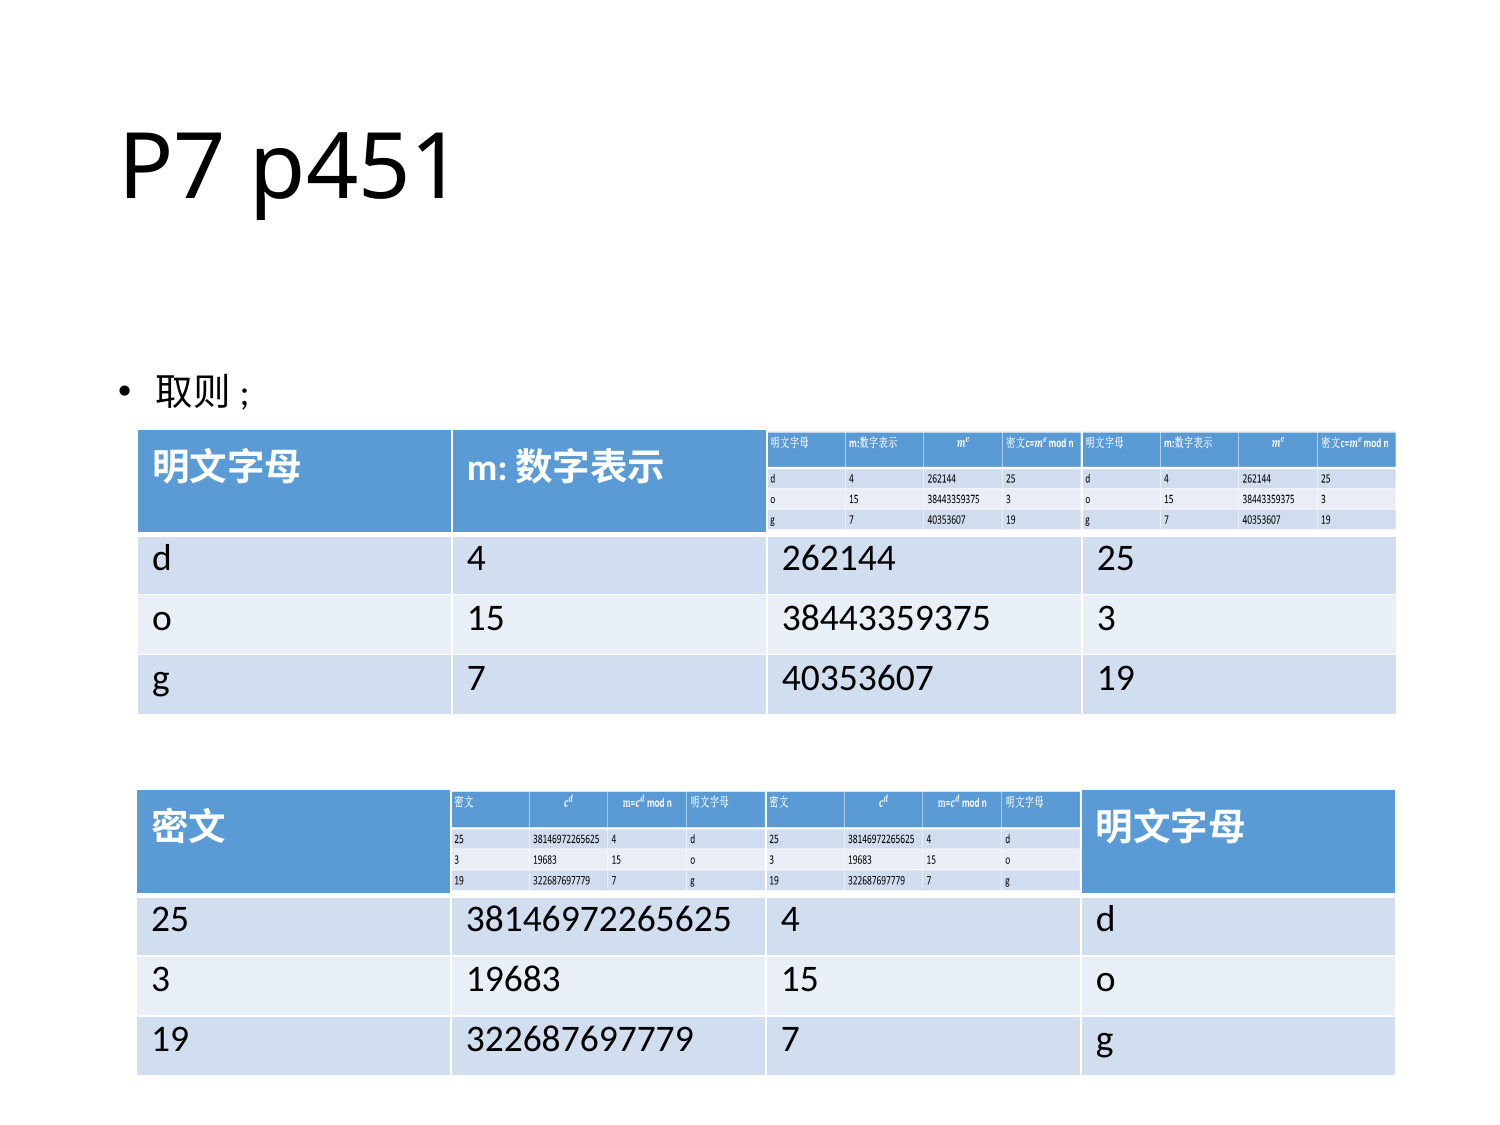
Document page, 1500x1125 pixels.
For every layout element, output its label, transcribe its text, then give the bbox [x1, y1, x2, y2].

table_cell 262144 [768, 537, 1081, 594]
title P7 p451 [103, 59, 1397, 278]
table_cell d [1082, 898, 1395, 955]
table_cell g [138, 655, 451, 714]
table_cell g [1082, 1017, 1395, 1075]
table_header [768, 430, 1081, 532]
table_cell 15 [453, 595, 766, 654]
table_cell 7 [453, 655, 766, 714]
table_header 明文字母 [138, 430, 451, 532]
table_cell 19 [1083, 655, 1396, 714]
table_cell 3 [137, 957, 450, 1015]
table_header m:数字表示 [453, 430, 766, 532]
table_cell 4 [767, 898, 1080, 955]
table_header [1083, 430, 1396, 532]
table_cell 3 [1083, 595, 1396, 654]
table_cell d [138, 537, 451, 594]
table_cell 25 [1083, 537, 1396, 594]
table_header 明文字母 [1082, 790, 1395, 893]
table_cell 7 [767, 1017, 1080, 1075]
table_cell 19683 [452, 957, 765, 1015]
table_cell 19 [137, 1017, 450, 1075]
table_cell 38146972265625 [452, 898, 765, 955]
table_cell 38443359375 [768, 595, 1081, 654]
table_cell 25 [137, 898, 450, 955]
table_cell o [1082, 957, 1395, 1015]
table_cell 15 [767, 957, 1080, 1015]
table_header [767, 790, 1080, 893]
table_header [452, 790, 765, 893]
table_cell 4 [453, 537, 766, 594]
table_cell 40353607 [768, 655, 1081, 714]
table_cell o [138, 595, 451, 654]
table_cell 322687697779 [452, 1017, 765, 1075]
table_header 密文 [137, 790, 450, 893]
